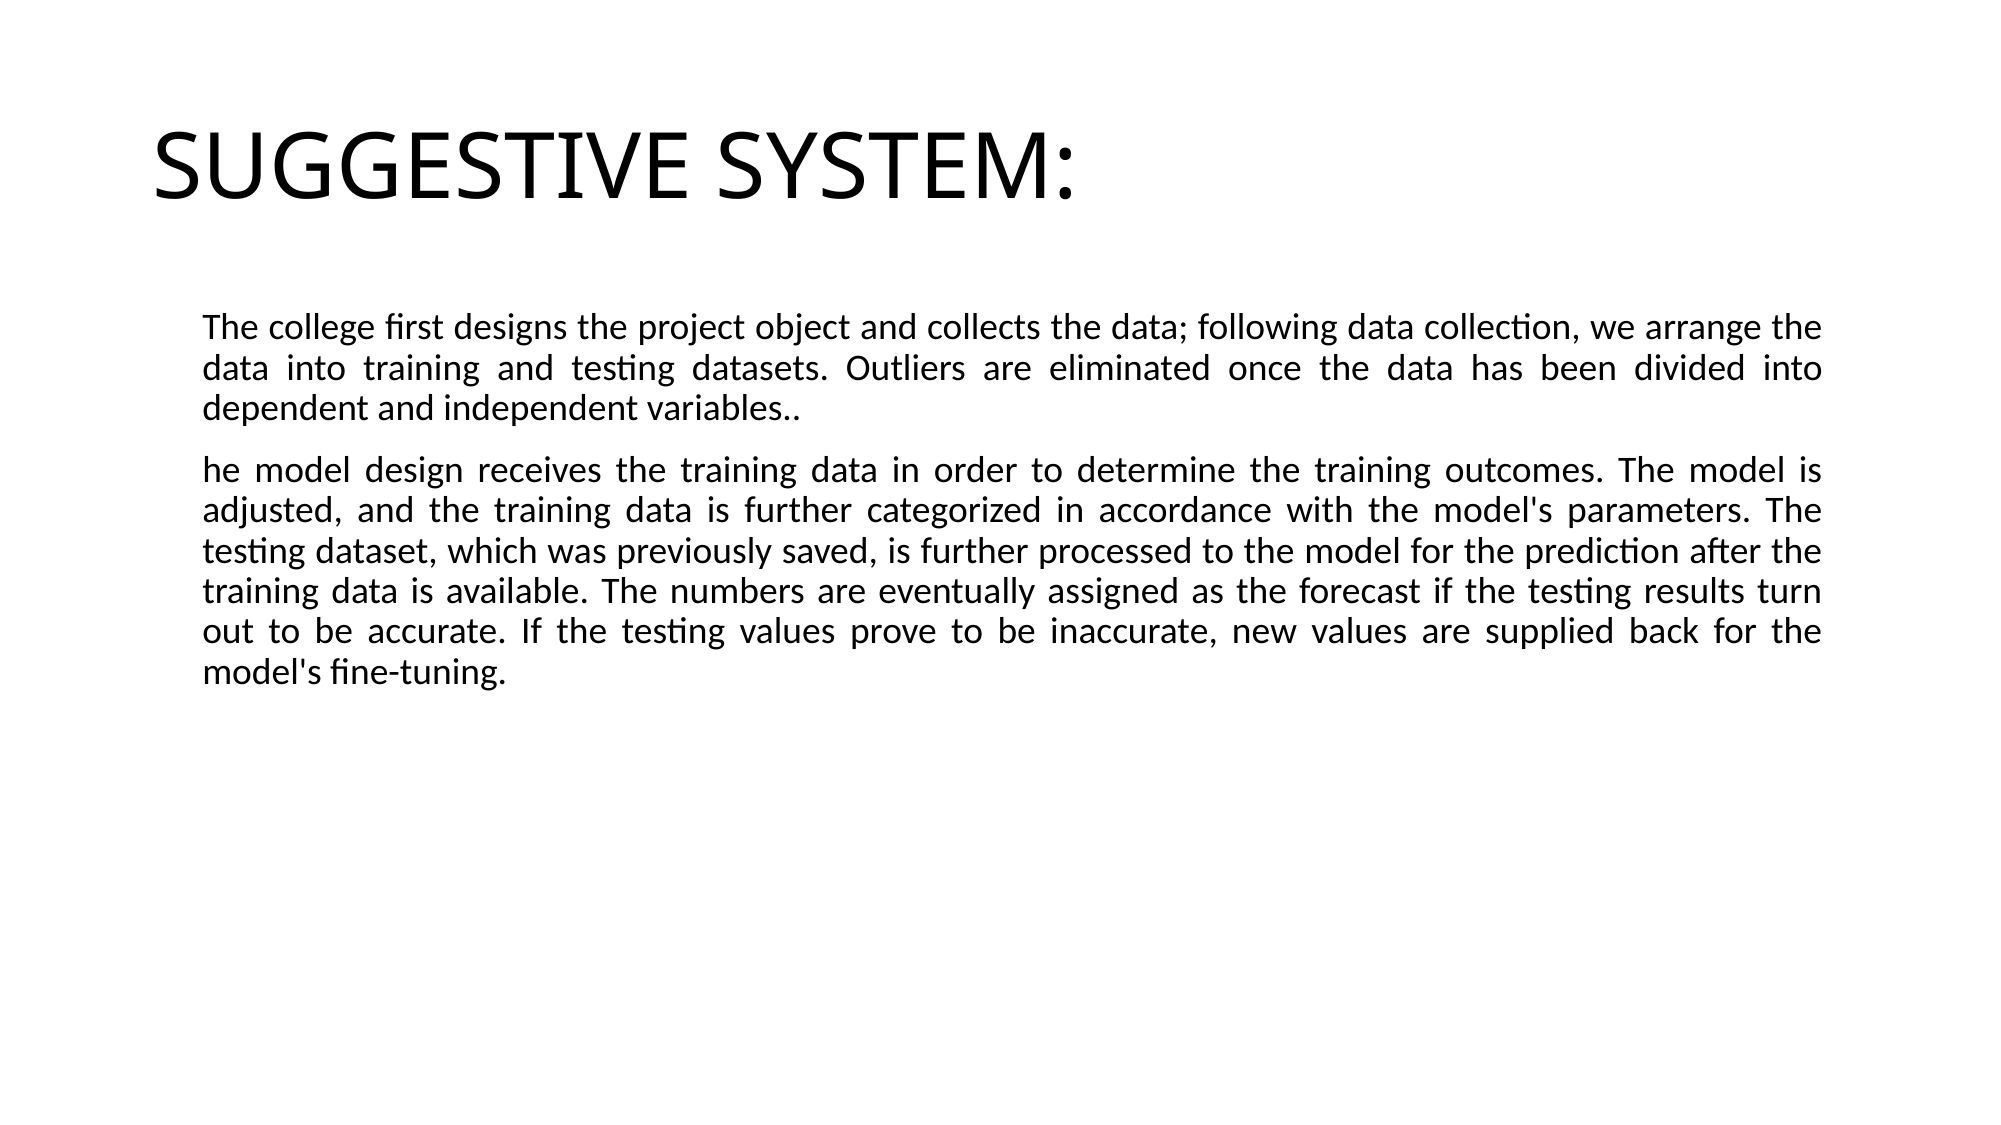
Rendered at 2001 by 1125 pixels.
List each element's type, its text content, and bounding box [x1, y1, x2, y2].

list The college first designs the project object and collects the data; following data collection, we arrange the data into training and testing datasets. Outliers are eliminated once the data has been divided into dependent and independent variables.. he model design receives the training data in order to determine the training outcomes. The model is adjusted, and the training data is further categorized in accordance with the model's parameters. The testing dataset, which was previously saved, is further processed to the model for the prediction after the training data is available. The numbers are eventually assigned as the forecast if the testing results turn out to be accurate. If the testing values prove to be inaccurate, new values are supplied back for the model's fine-tuning. [187, 300, 1840, 1034]
title SUGGESTIVE SYSTEM: [137, 59, 1863, 278]
